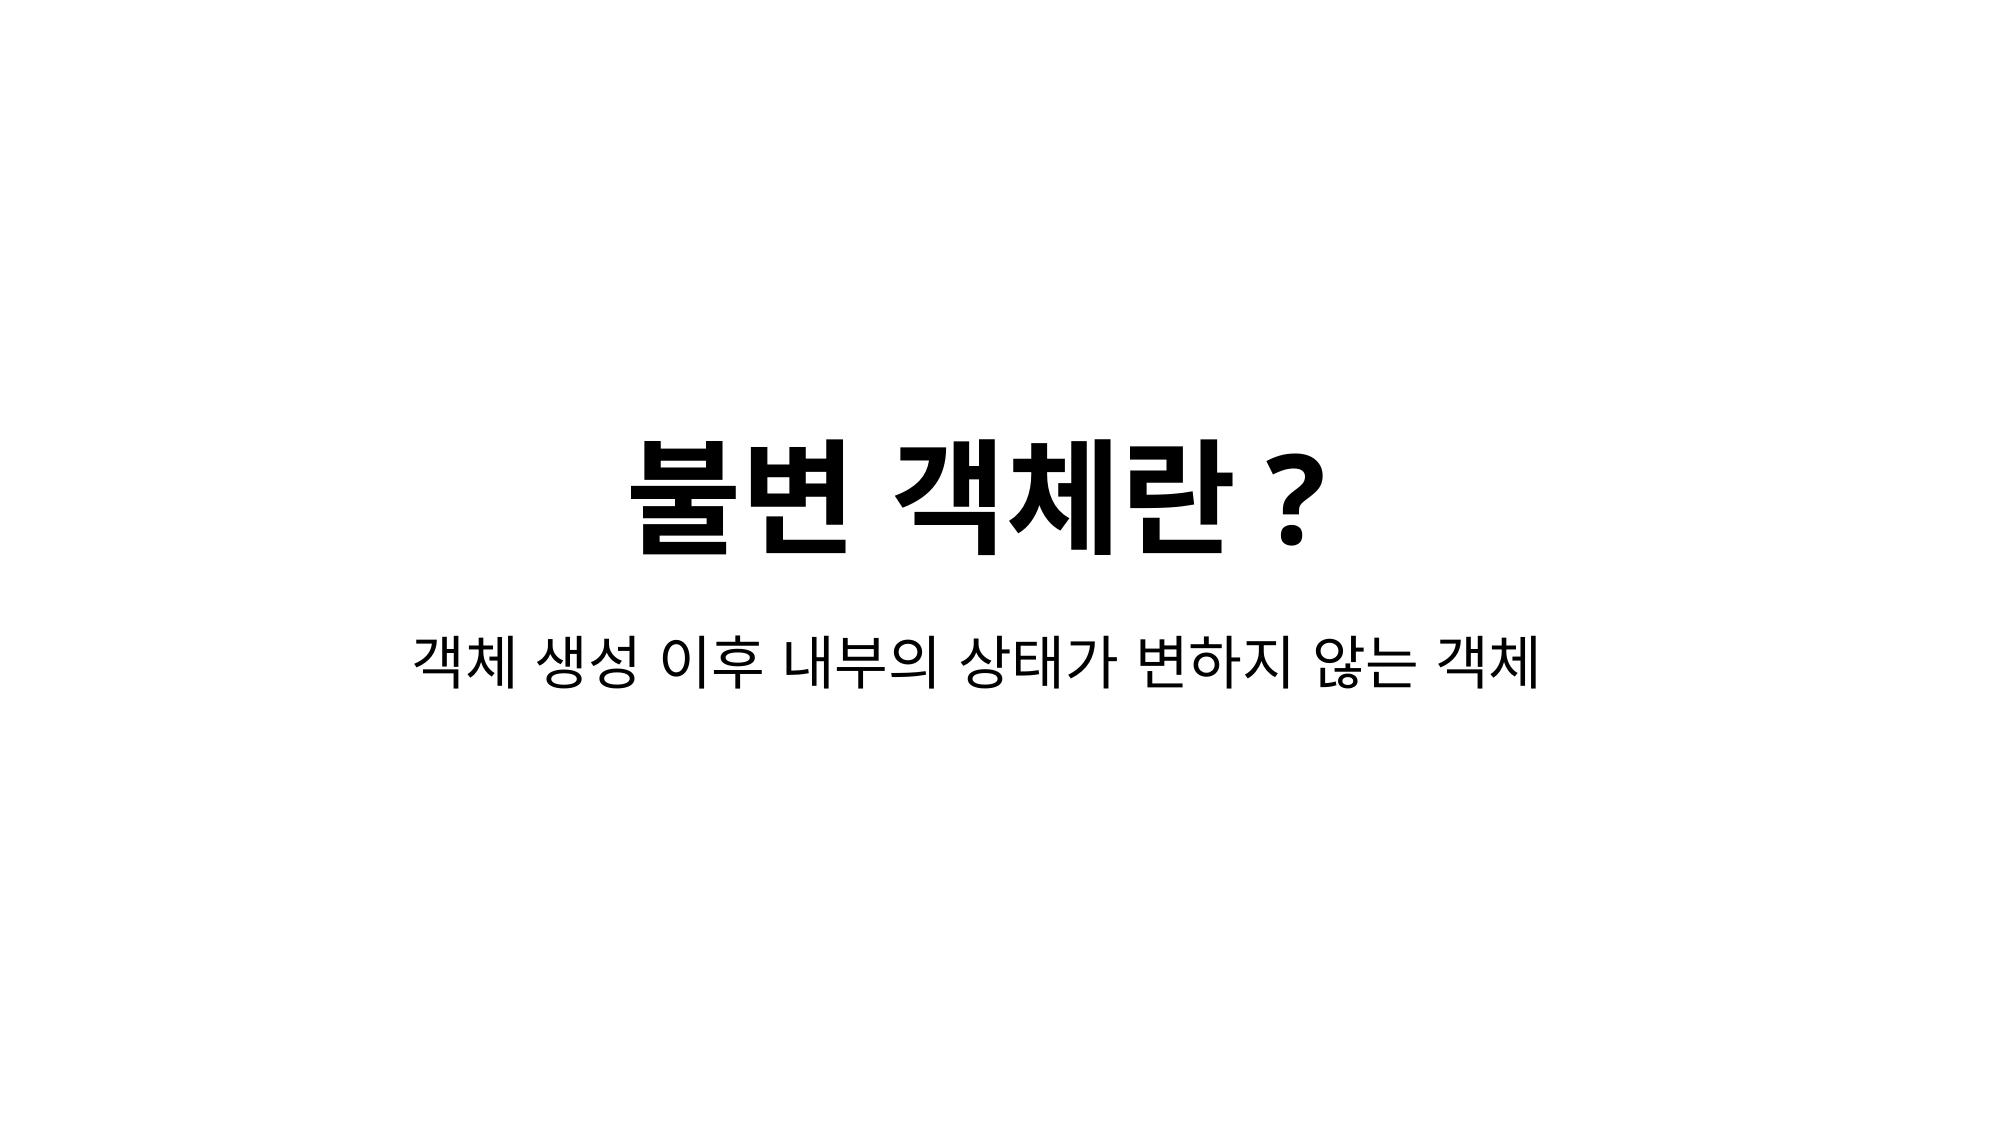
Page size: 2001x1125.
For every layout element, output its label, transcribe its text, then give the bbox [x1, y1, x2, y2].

text_box 객체 생성 이후 내부의 상태가 변하지 않는 객체 [208, 428, 1746, 904]
